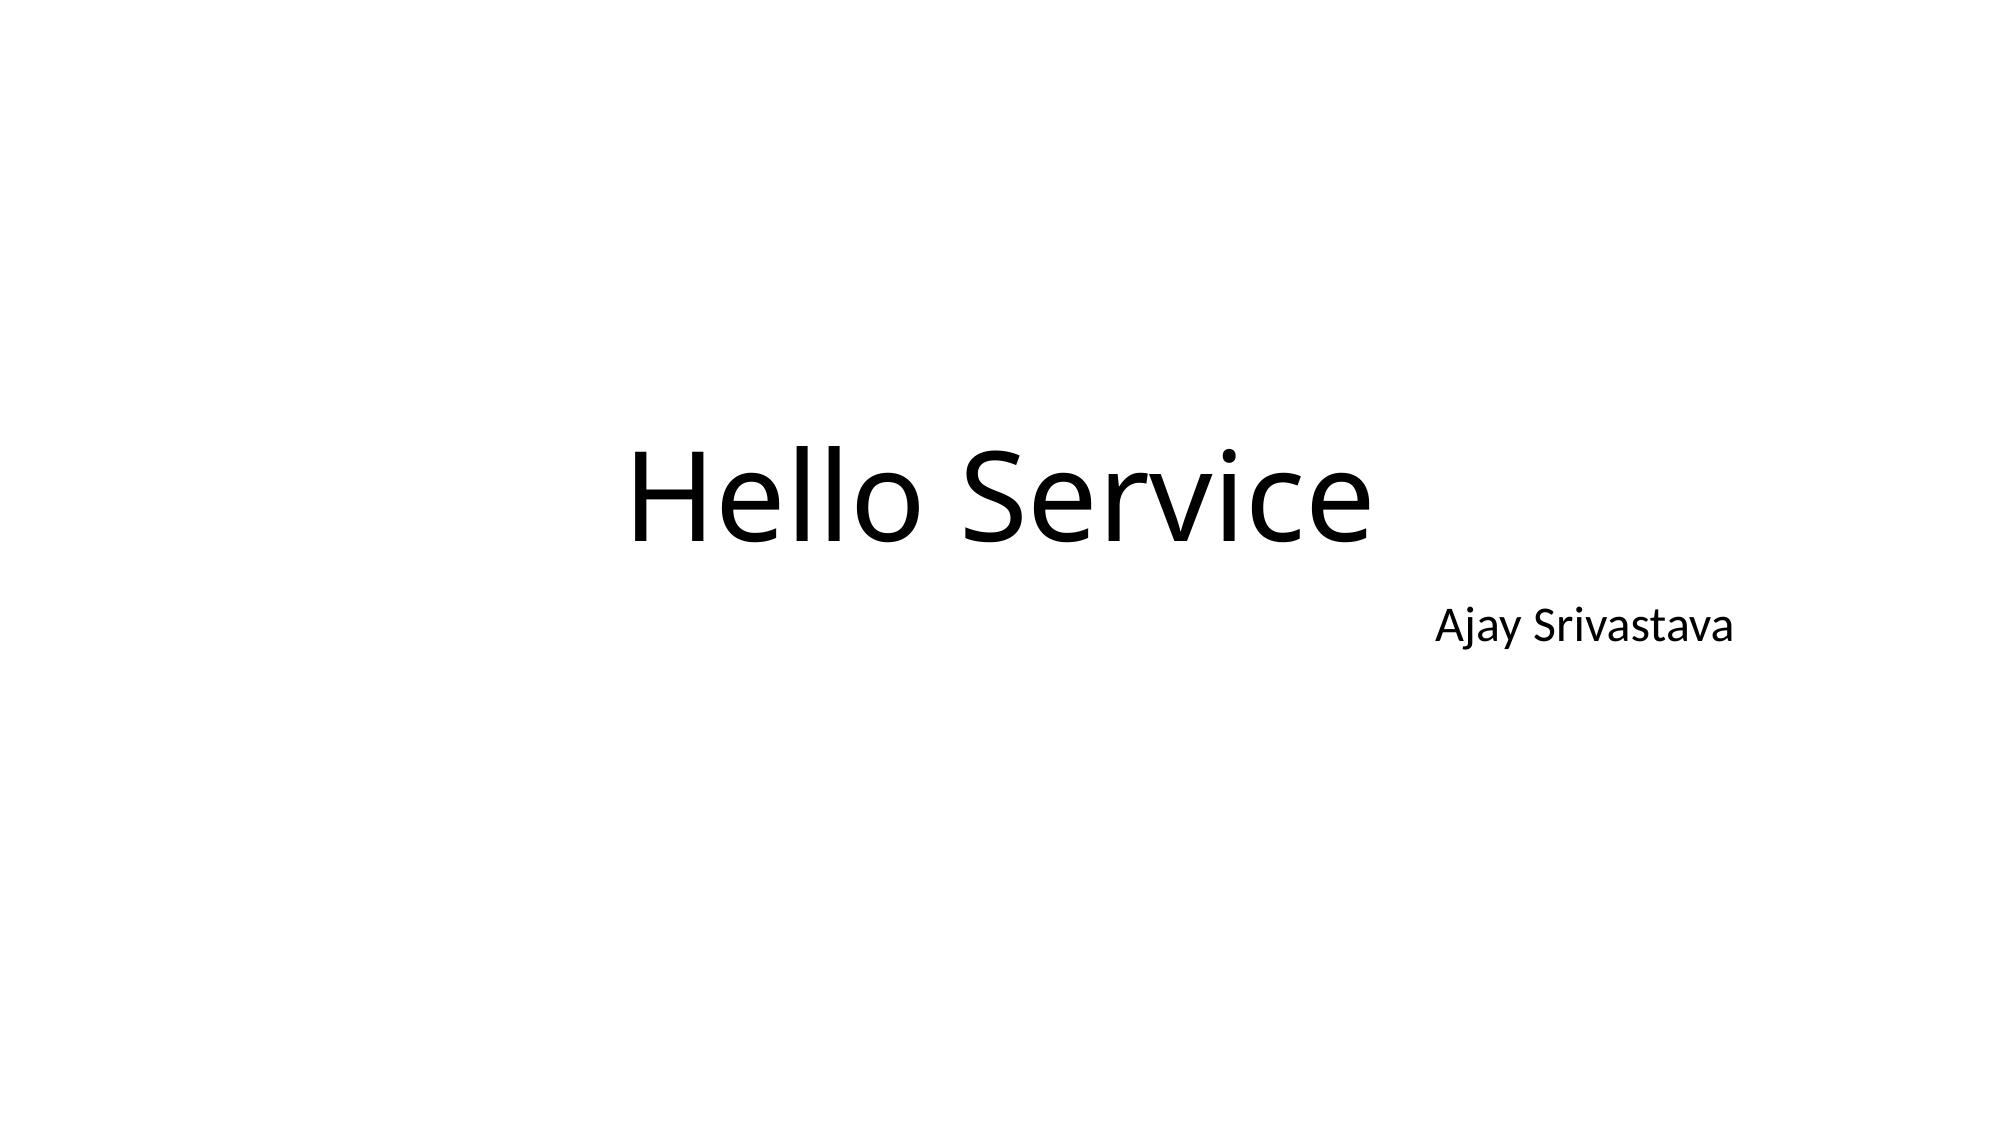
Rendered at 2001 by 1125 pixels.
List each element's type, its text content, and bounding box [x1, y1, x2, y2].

subtitle Ajay Srivastava [249, 590, 1750, 863]
title Hello Service [249, 184, 1750, 576]
